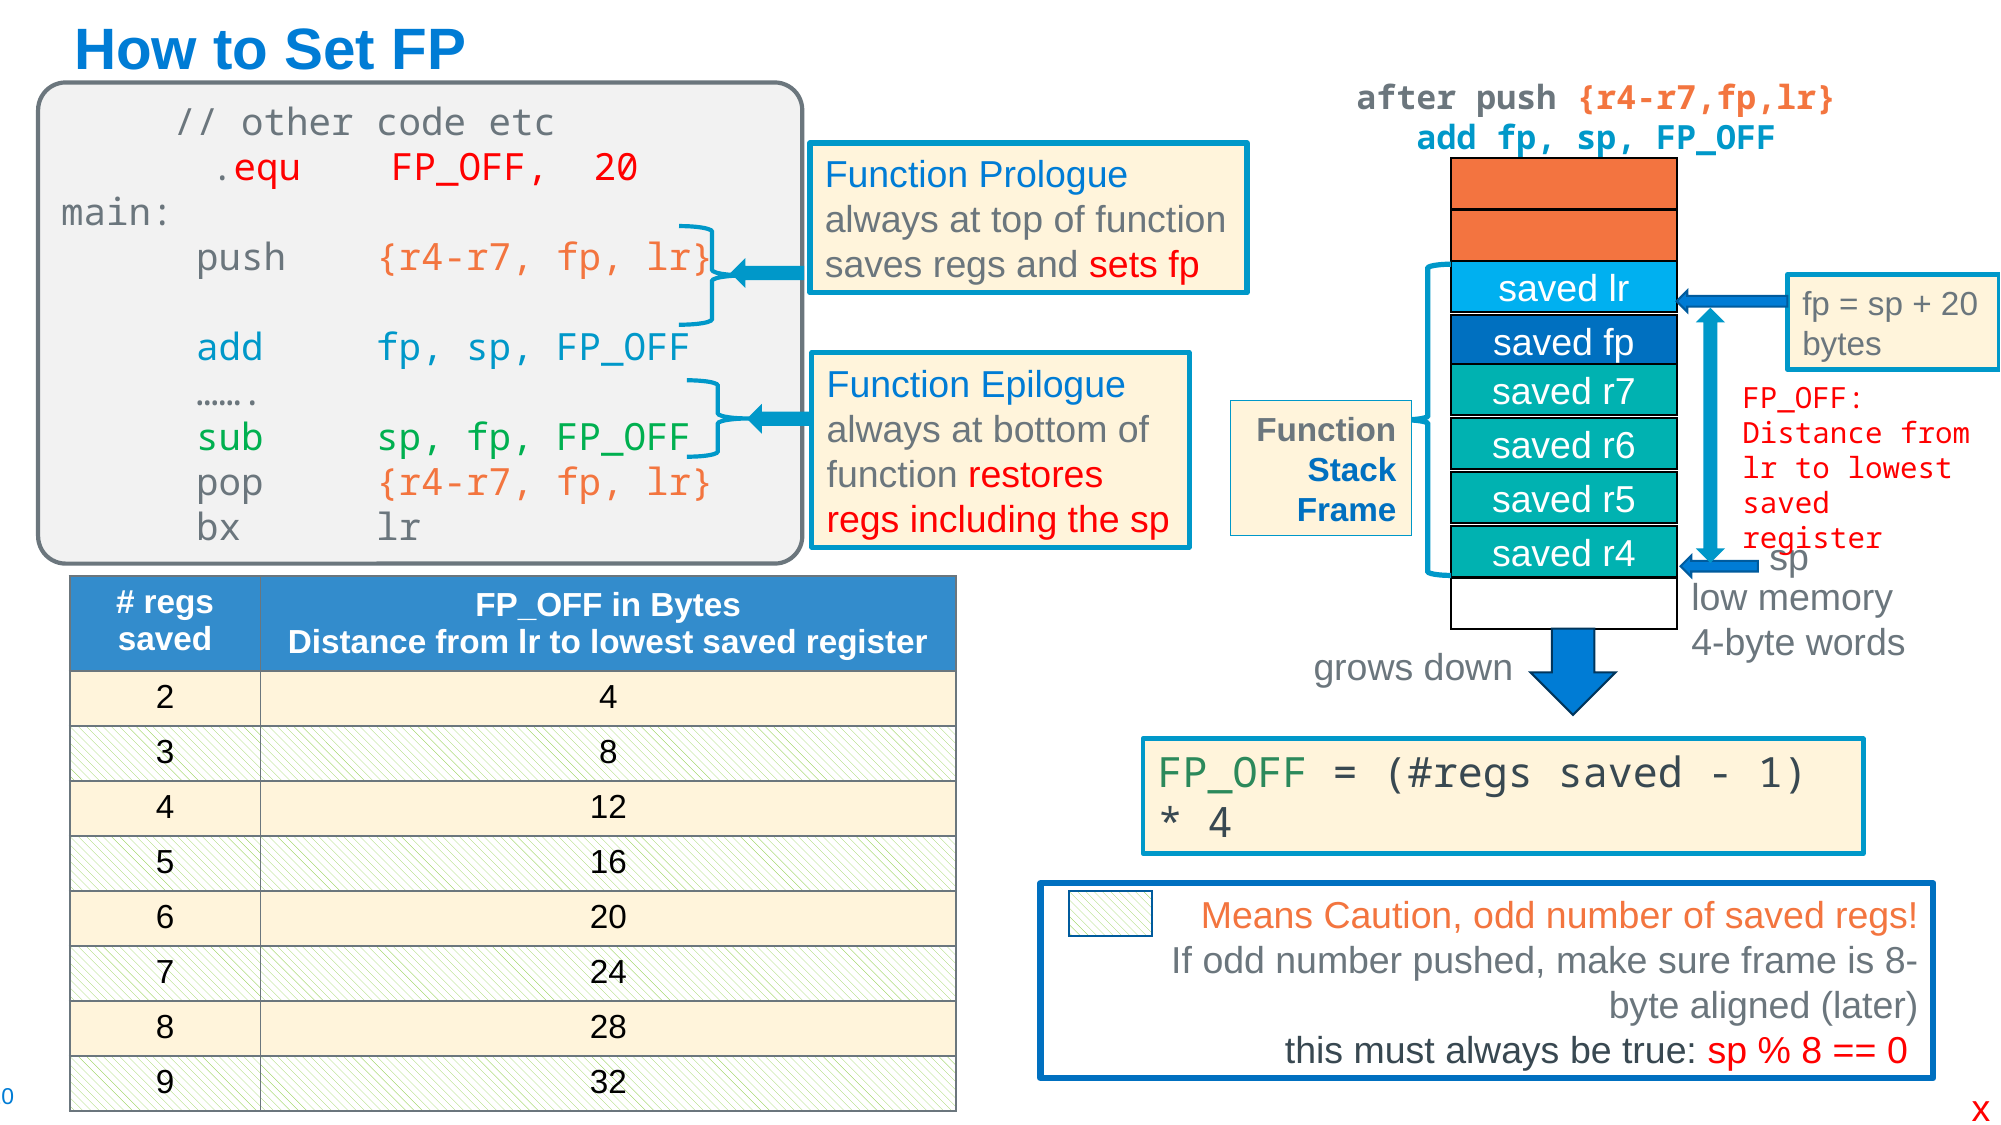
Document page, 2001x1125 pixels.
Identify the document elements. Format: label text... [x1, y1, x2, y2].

table_cell 4 [71, 782, 260, 835]
table_header FP_OFF in Bytes Distance from lr to lowest saved register [261, 577, 955, 670]
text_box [1297, 628, 1616, 715]
text_box FP_OFF = (#regs saved - 1) * 4 [1143, 738, 1864, 854]
title How to Set FP [59, 5, 1948, 90]
table_cell 7 [71, 947, 260, 1000]
table_cell 4 [261, 672, 955, 725]
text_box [1360, 69, 2000, 672]
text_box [1230, 264, 1452, 576]
table_cell 16 [261, 837, 955, 890]
table_cell 5 [71, 837, 260, 890]
text_box x [1956, 1076, 2000, 1125]
table_cell 12 [261, 782, 955, 835]
text_box // other code etc .equ FP_OFF, 20 main: push {r4-r7, fp, lr} add fp, sp, FP_OFF ……. sub sp, fp, FP_OFF pop {r4-r7, fp, lr} bx lr [38, 82, 803, 564]
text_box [1040, 883, 1934, 1081]
table_cell 9 [71, 1057, 260, 1110]
table_cell 8 [261, 727, 955, 780]
table_header # regs saved [71, 577, 260, 670]
table_cell 28 [261, 1002, 955, 1055]
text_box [686, 352, 1190, 550]
table_cell 20 [261, 892, 955, 945]
table_cell 32 [261, 1057, 955, 1110]
table_cell 2 [71, 672, 260, 725]
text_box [678, 143, 1247, 325]
table_cell 3 [71, 727, 260, 780]
table_cell 24 [261, 947, 955, 1000]
table_cell 6 [71, 892, 260, 945]
table_cell 8 [71, 1002, 260, 1055]
